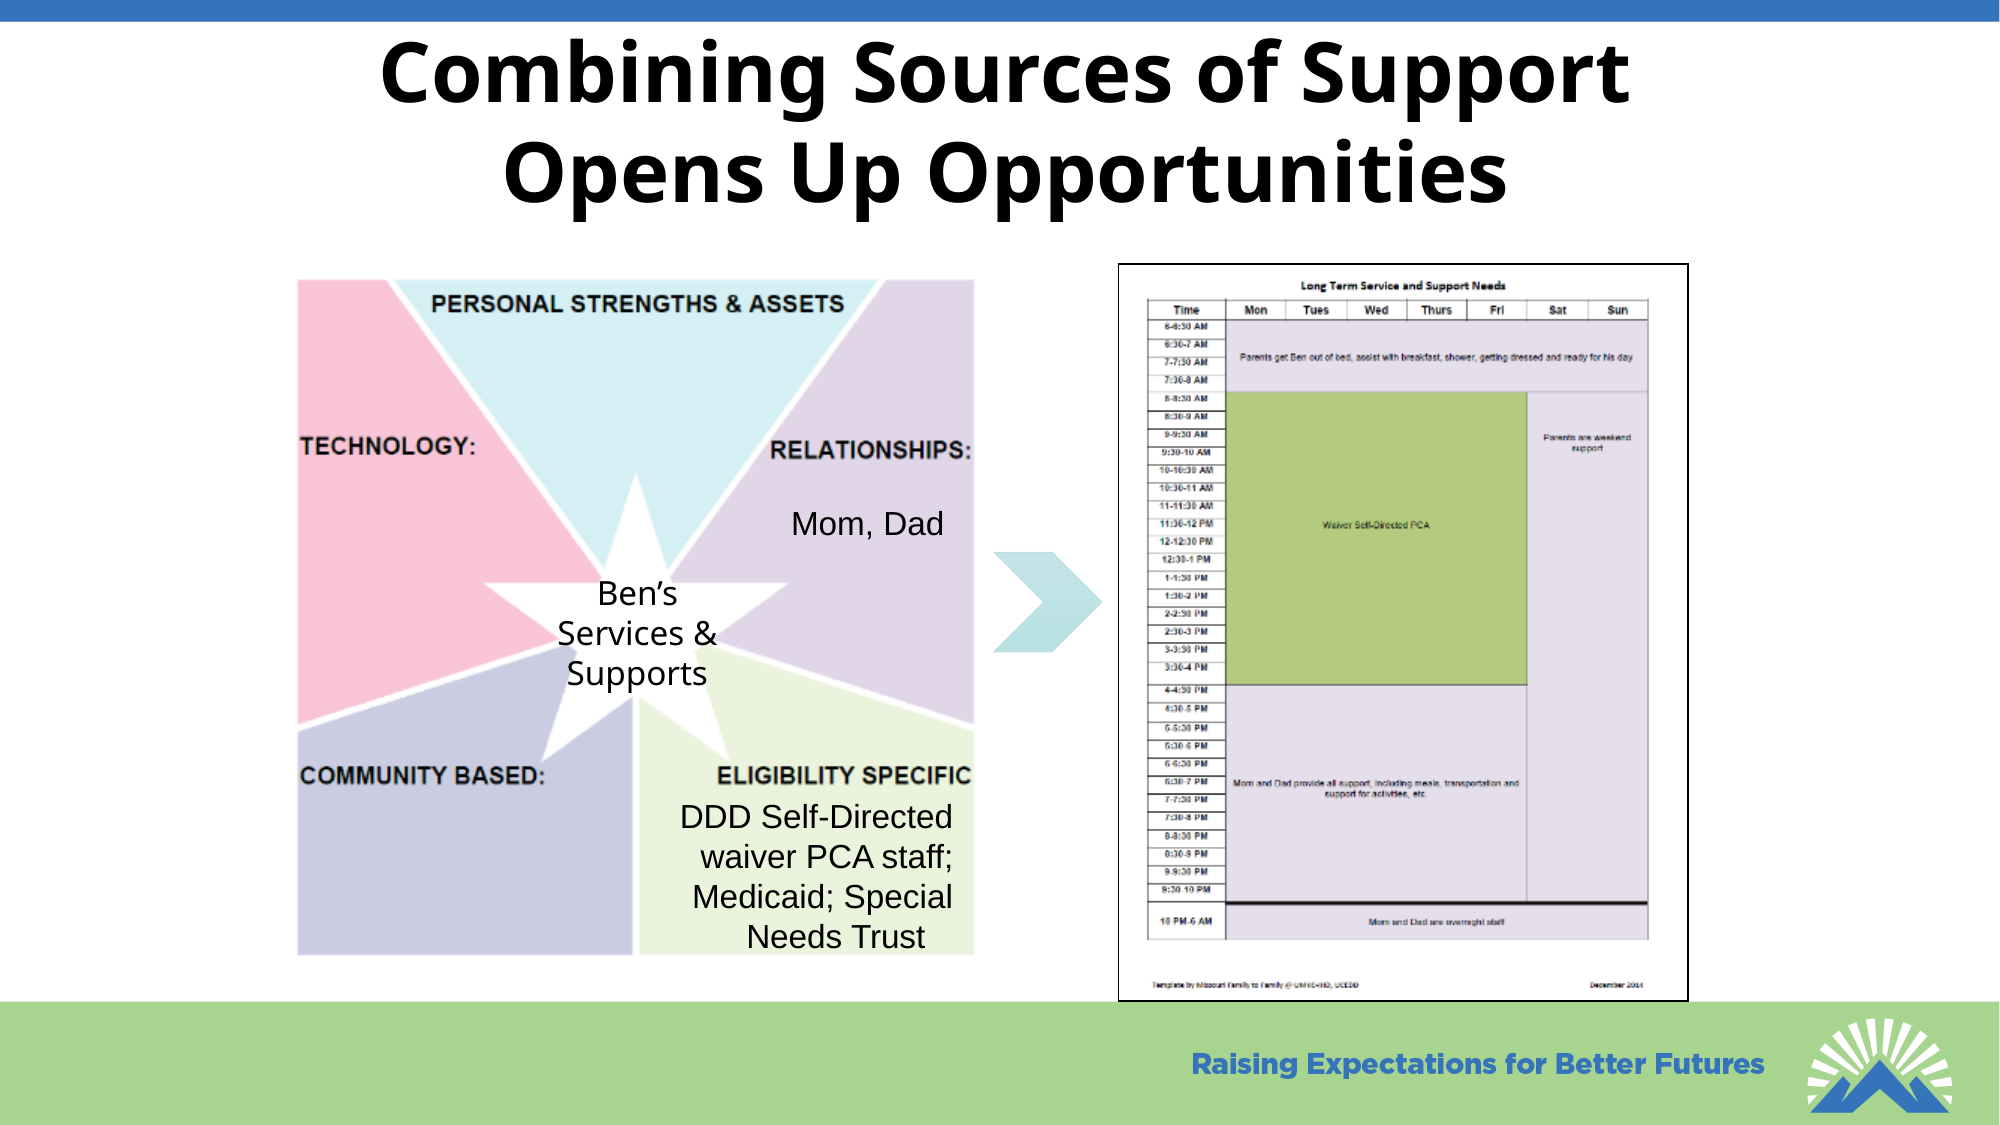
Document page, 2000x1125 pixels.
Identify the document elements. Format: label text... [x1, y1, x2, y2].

text_box [992, 551, 1103, 653]
title Combining Sources of Support Opens Up Opportunities [249, 87, 1762, 250]
picture [0, 0, 2000, 1125]
